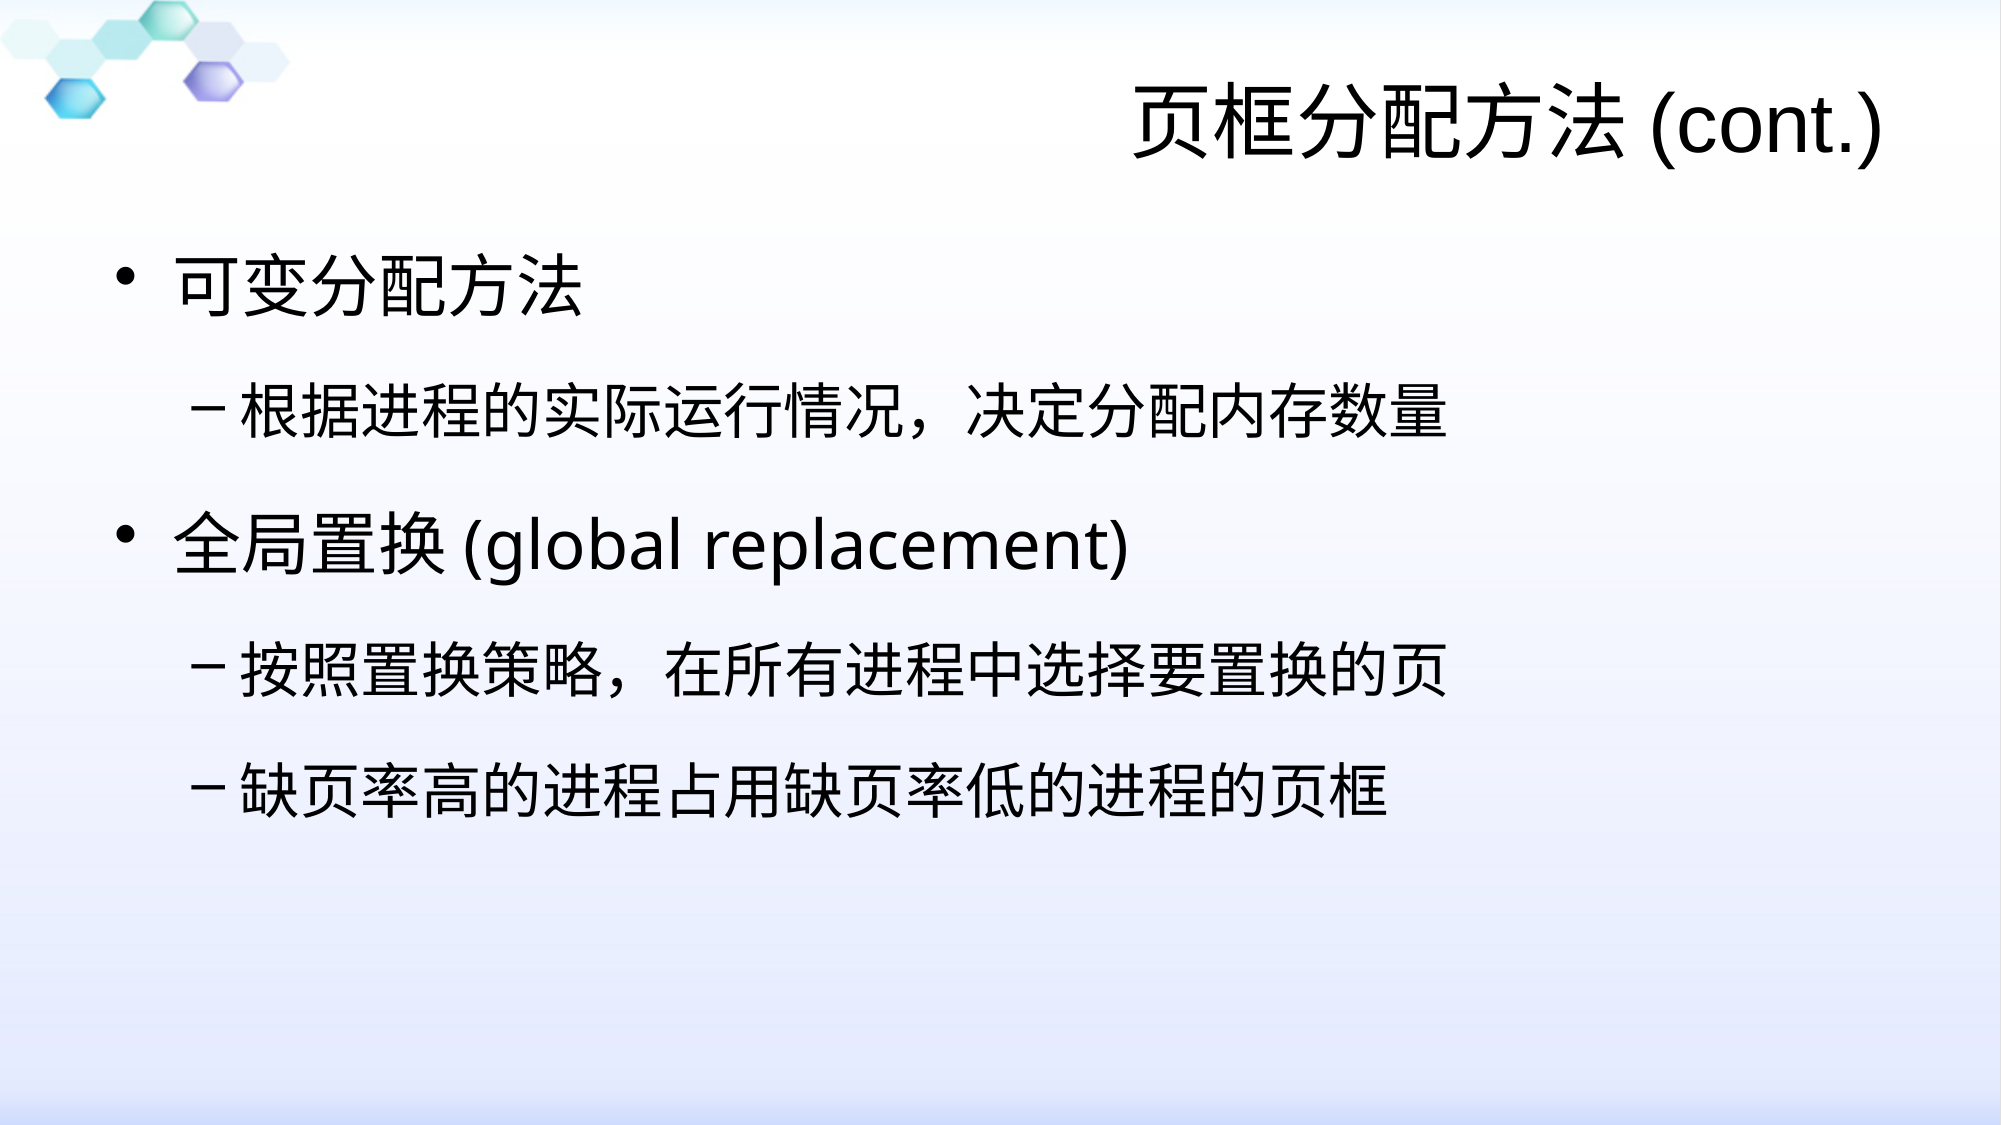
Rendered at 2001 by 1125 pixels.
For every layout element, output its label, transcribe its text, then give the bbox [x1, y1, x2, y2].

list 可变分配方法 根据进程的实际运行情况，决定分配内存数量 全局置换(global replacement) 按照置换策略，在所有进程中选择要置换的页 缺页率高的进程占用缺页率低的进程的页框 [99, 193, 1901, 1006]
picture [0, 0, 2001, 1125]
title 页框分配方法(cont.) [99, 44, 1901, 193]
